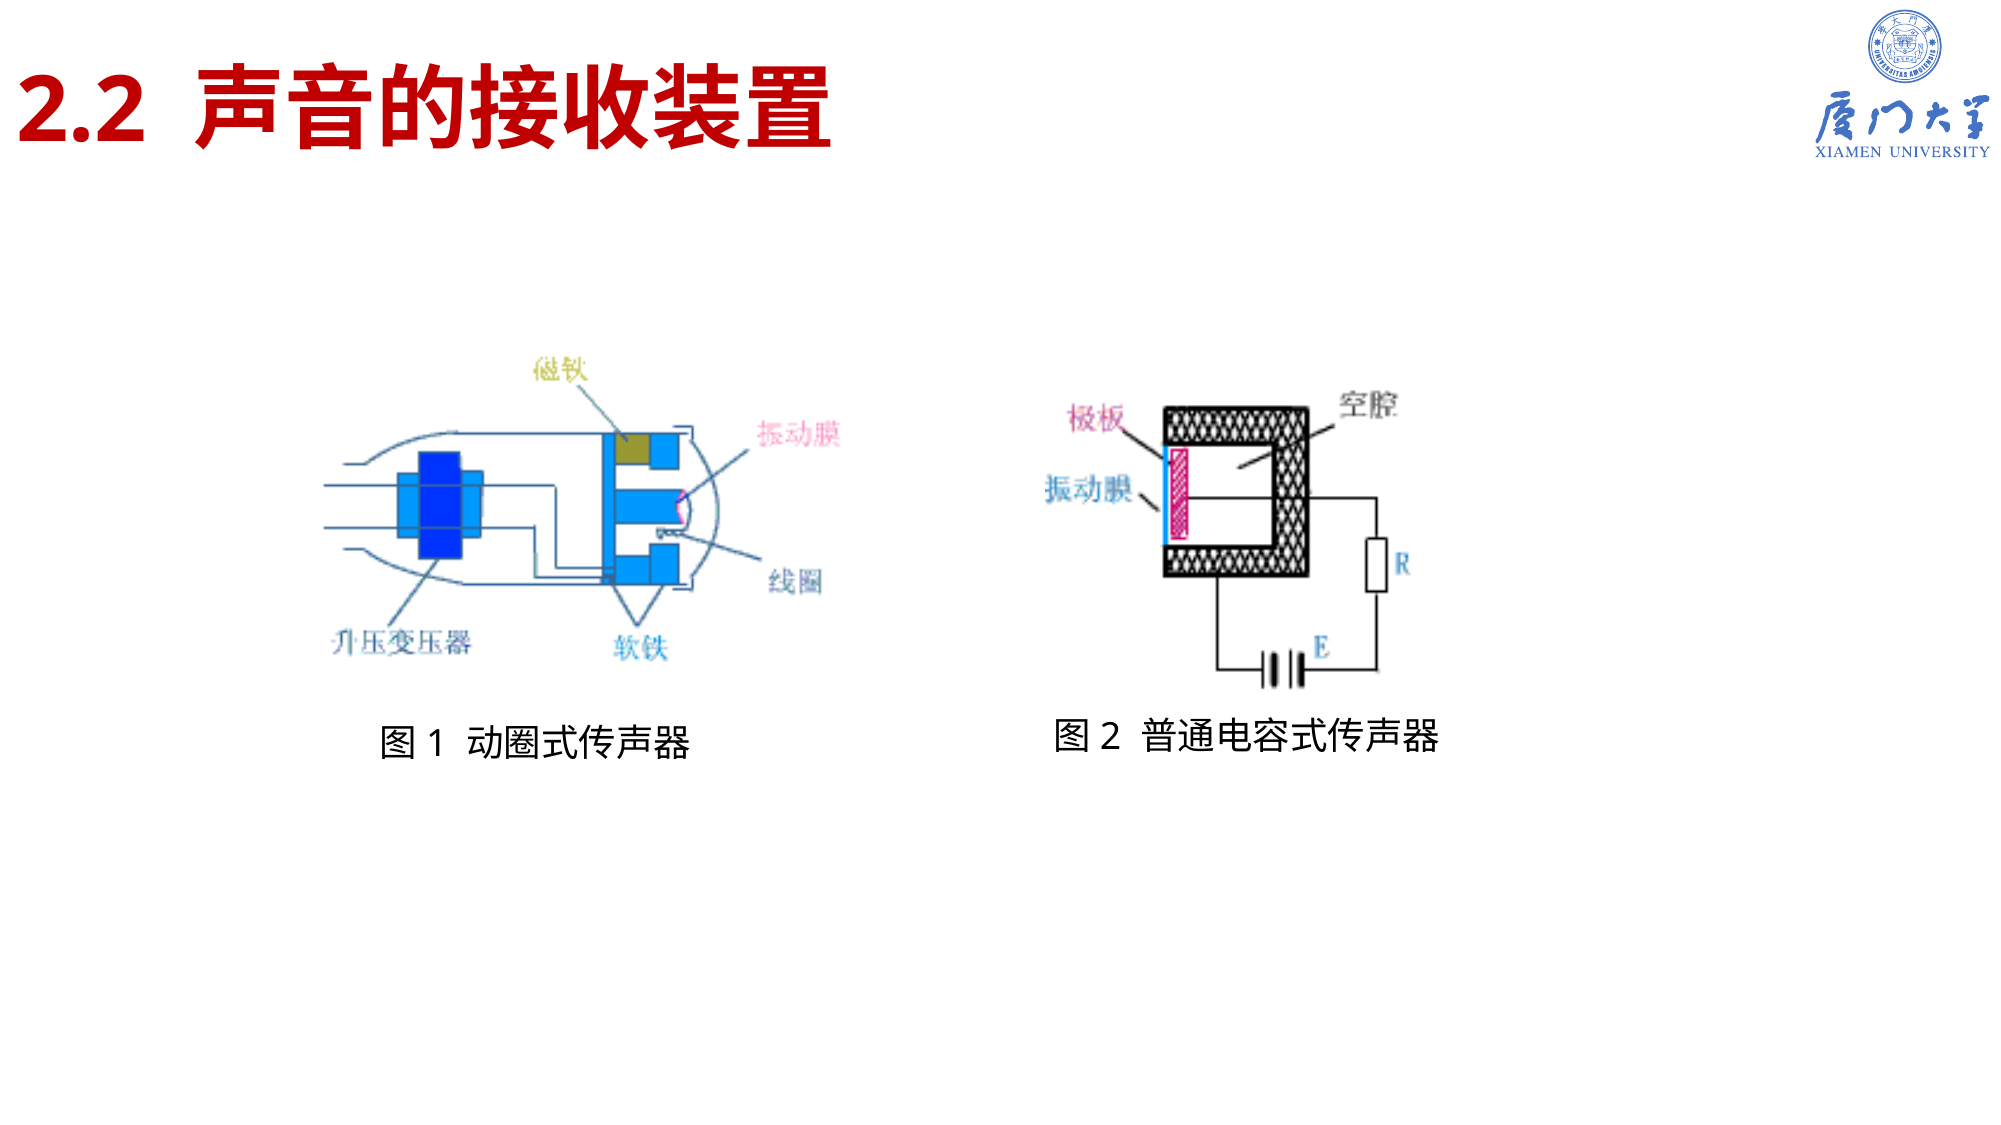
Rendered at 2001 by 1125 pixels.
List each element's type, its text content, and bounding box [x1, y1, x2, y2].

title 2.2 声音的接收装置 [1, 3, 1727, 221]
text_box 图2 普通电容式传声器 [1038, 704, 1455, 765]
text_box 图1 动圈式传声器 [364, 711, 707, 772]
picture [315, 334, 857, 709]
picture [1045, 389, 1424, 692]
